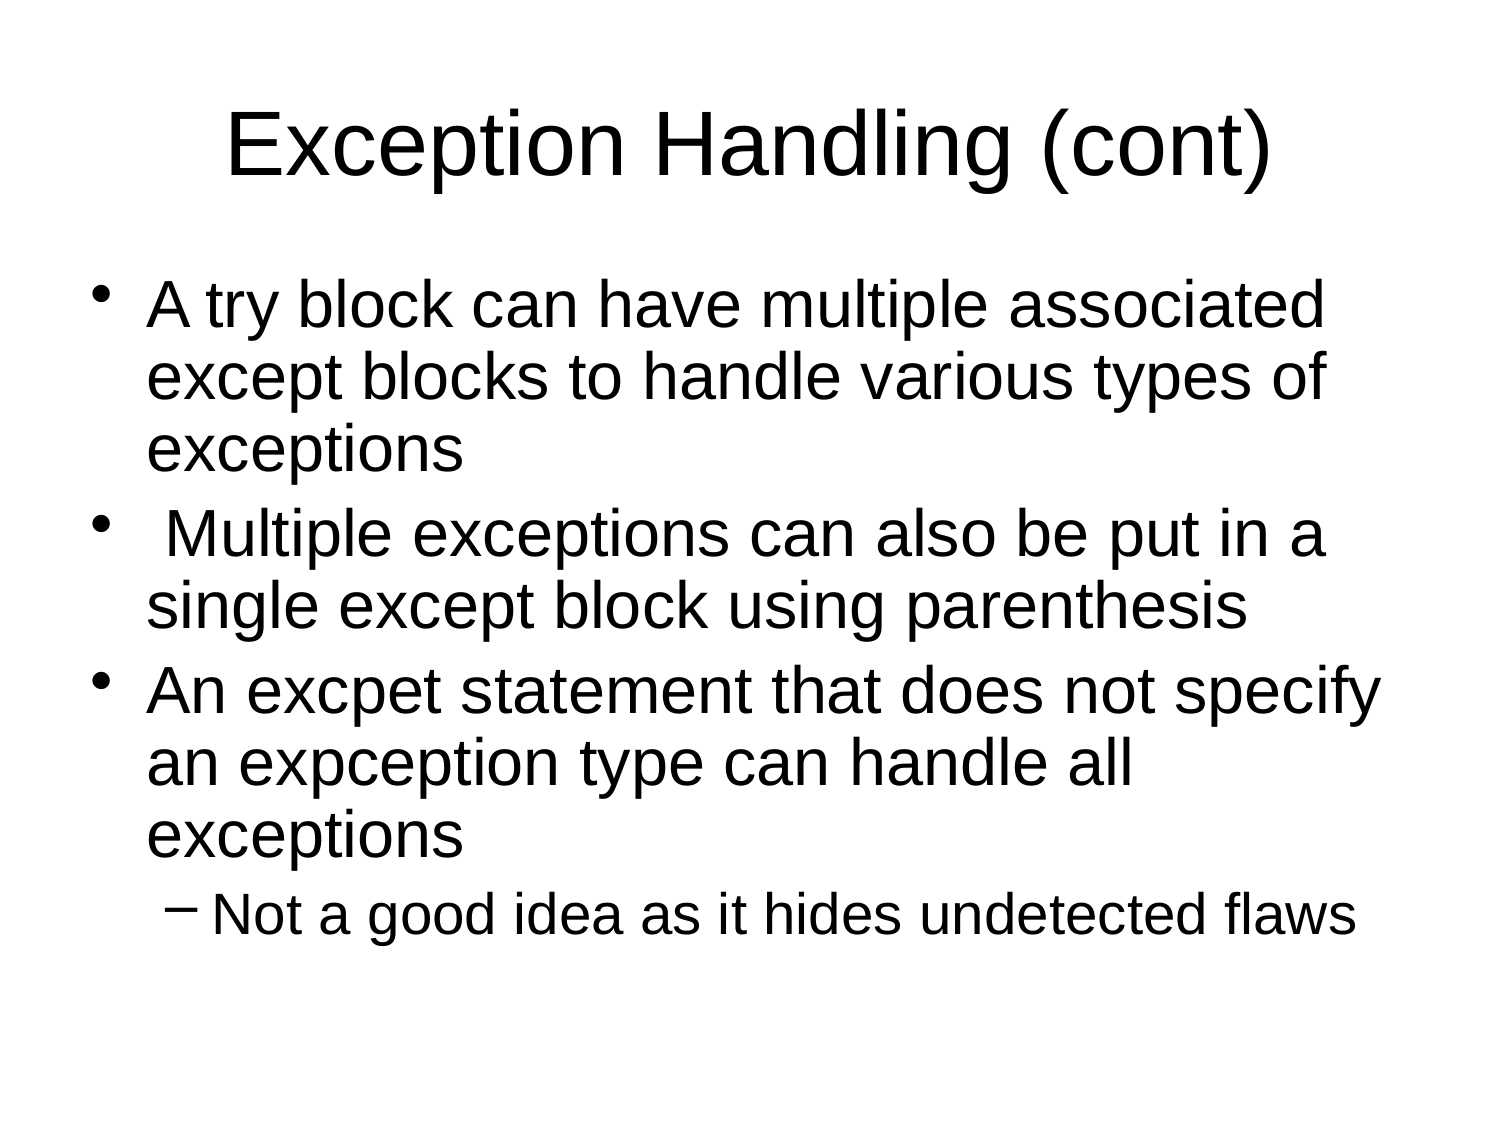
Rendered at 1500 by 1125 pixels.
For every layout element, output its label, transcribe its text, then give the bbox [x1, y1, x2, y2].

list A try block can have multiple associated except blocks to handle various types of exceptions Multiple exceptions can also be put in a single except block using parenthesis An excpet statement that does not specify an expception type can handle all exceptions Not a good idea as it hides undetected flaws [75, 262, 1425, 1005]
title Exception Handling (cont) [75, 45, 1425, 233]
